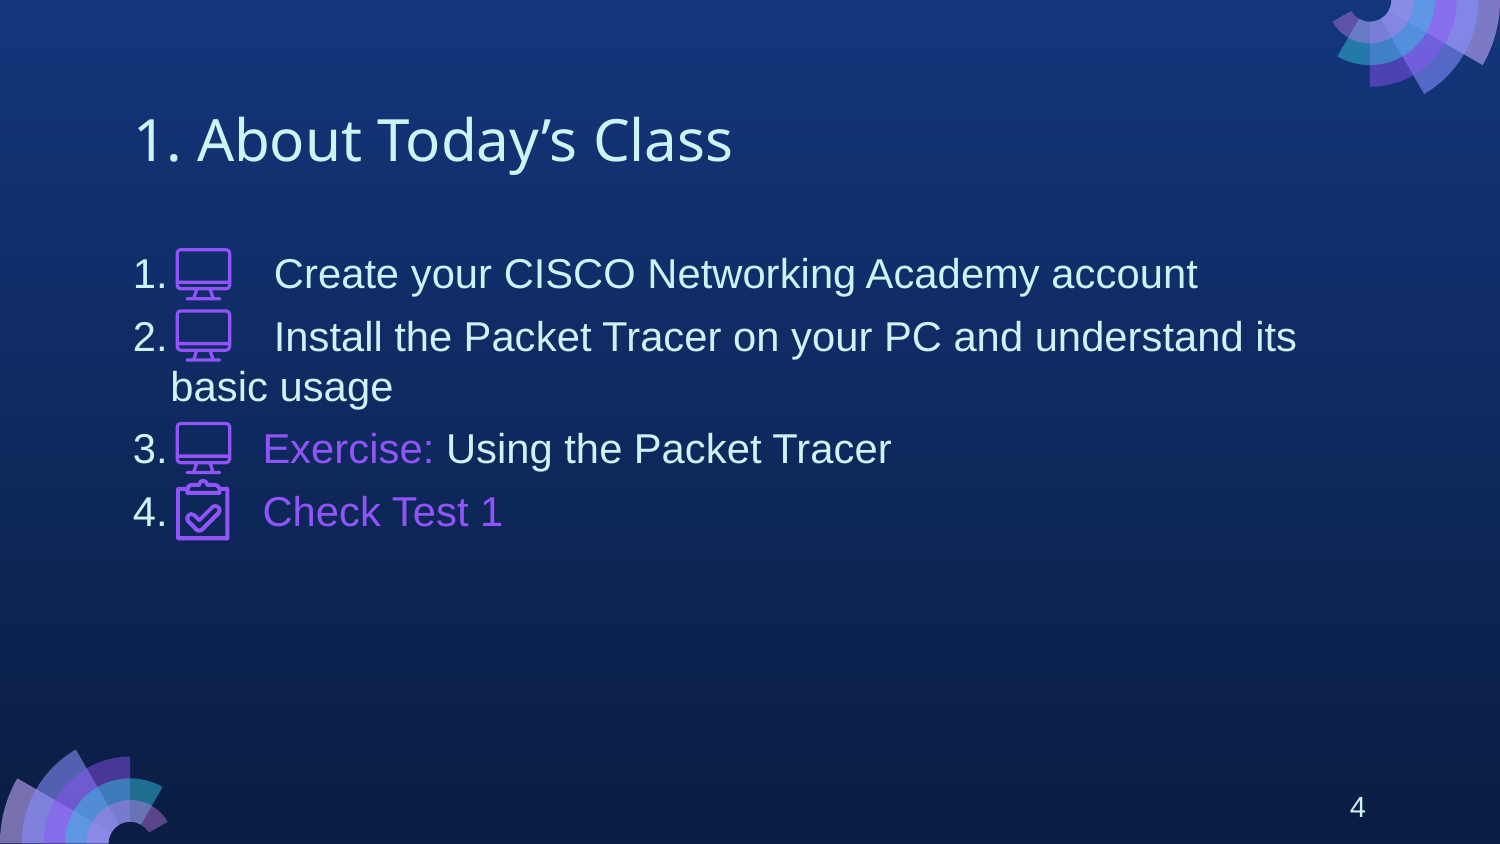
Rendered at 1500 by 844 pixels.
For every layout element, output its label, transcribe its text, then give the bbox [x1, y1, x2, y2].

text_box 4 [874, 780, 1381, 826]
text_box Create your CISCO Networking Academy account Install the Packet Tracer on your PC and understand its basic usage Exercise: Using the Packet Tracer Check Test 1 [118, 239, 1395, 543]
title 1. About Today’s Class [118, 88, 1382, 183]
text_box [175, 478, 230, 541]
text_box [175, 248, 232, 301]
text_box [175, 421, 232, 475]
text_box [175, 309, 232, 362]
